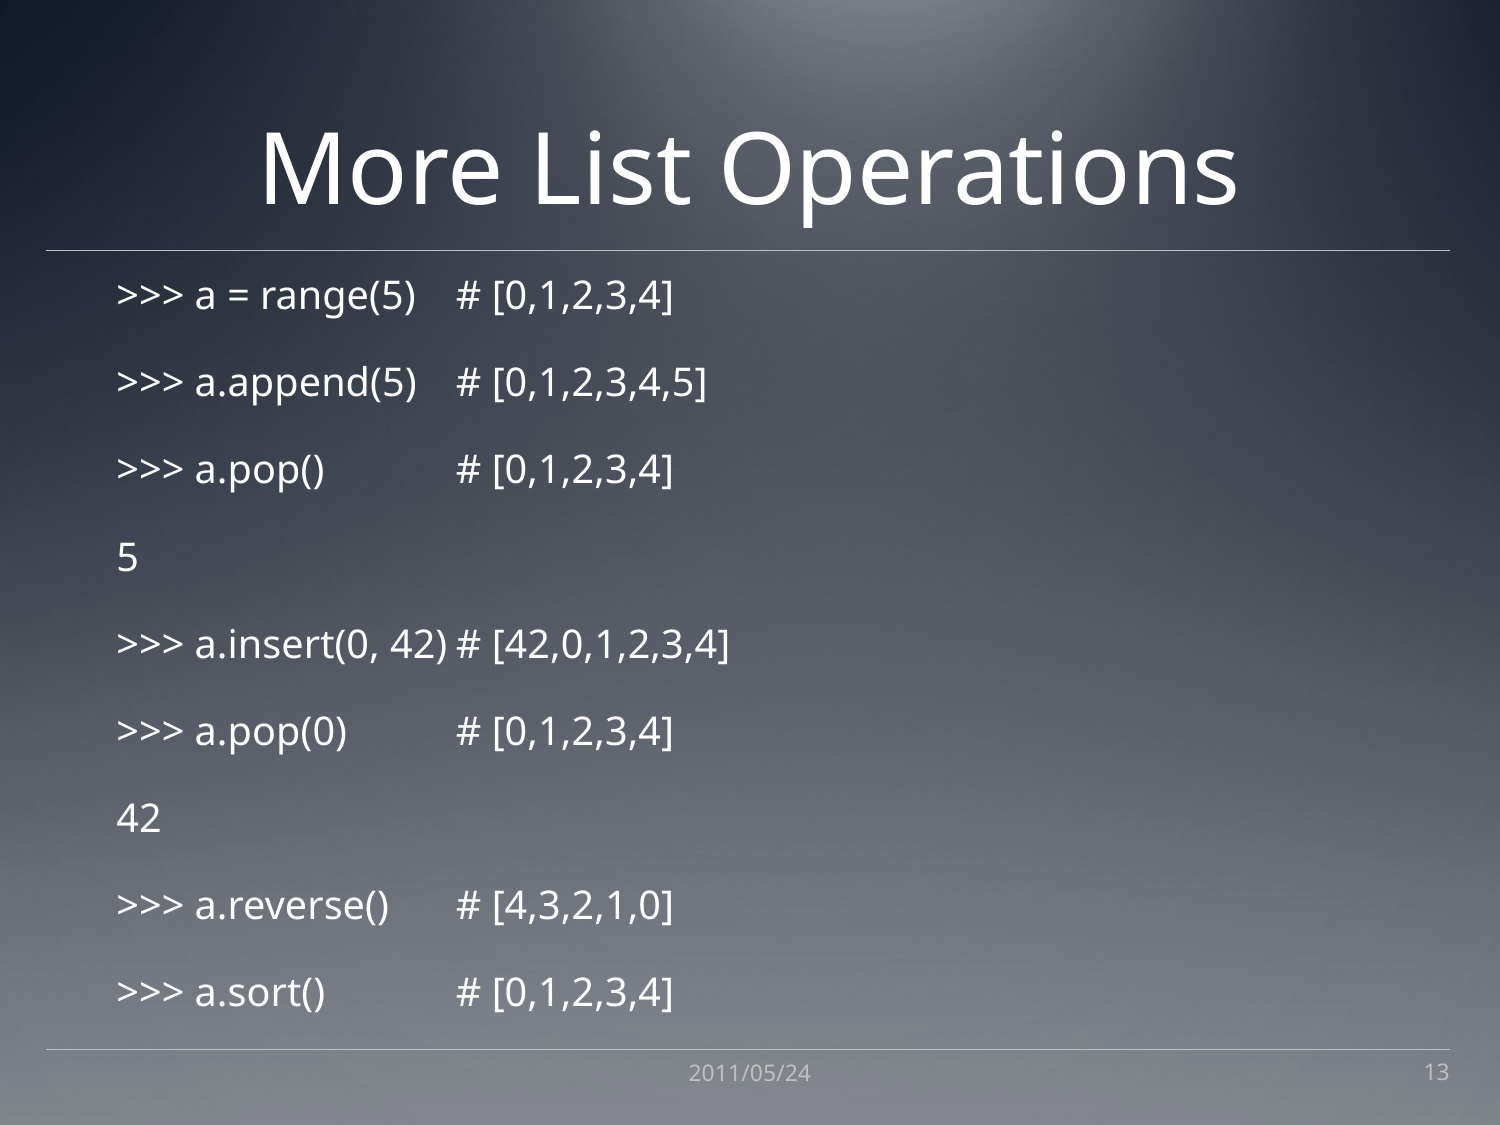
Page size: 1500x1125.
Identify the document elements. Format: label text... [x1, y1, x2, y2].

title More List Operations [105, 17, 1394, 233]
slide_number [575, 1042, 925, 1103]
list >>> a = range(5) # [0,1,2,3,4] >>> a.append(5) # [0,1,2,3,4,5] >>> a.pop() # [0,1,2,3,4] 5 >>> a.insert(0, 42) # [42,0,1,2,3,4] >>> a.pop(0) # [0,1,2,3,4] 42 >>> a.reverse() # [4,3,2,1,0] >>> a.sort() # [0,1,2,3,4] [101, 262, 1394, 1024]
slide_number 13 [1325, 1042, 1450, 1103]
